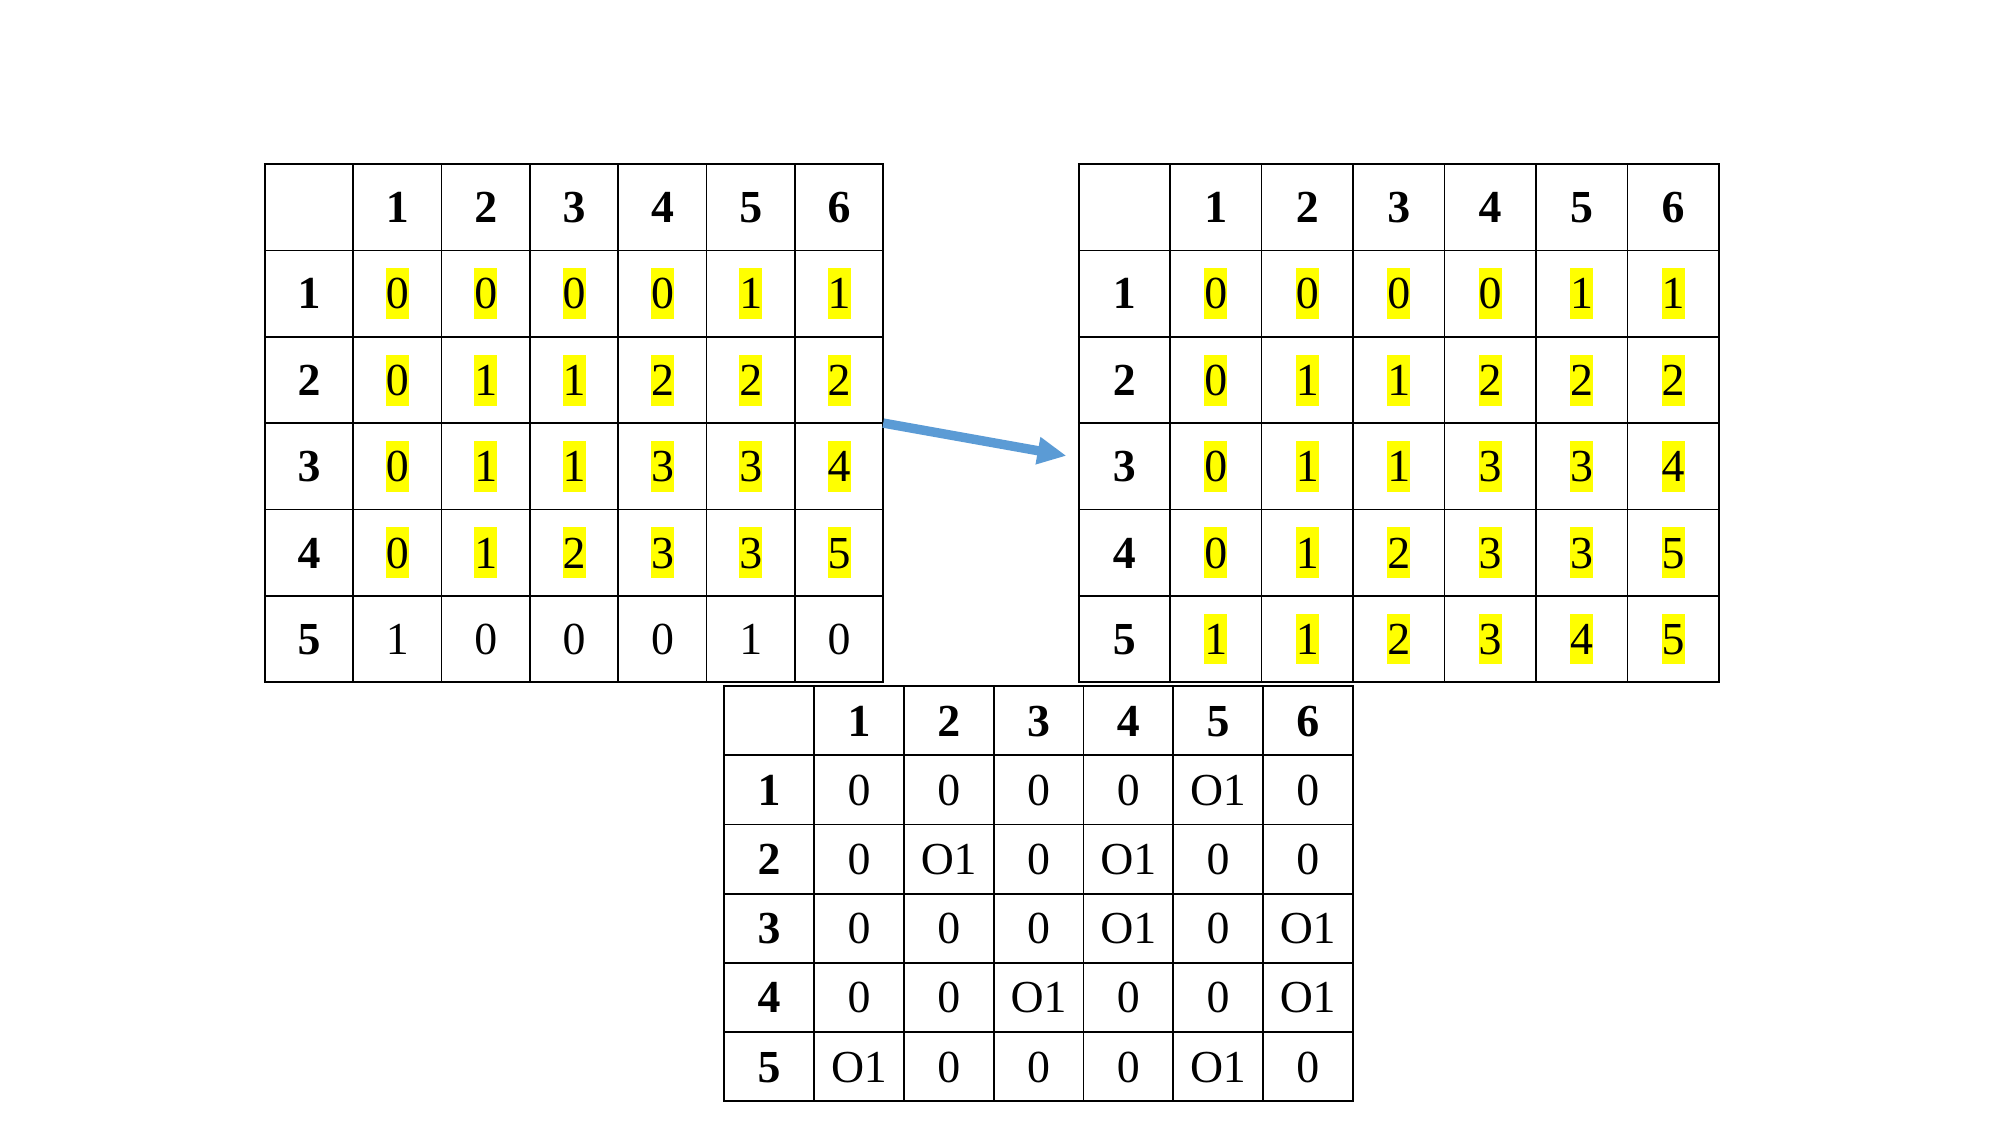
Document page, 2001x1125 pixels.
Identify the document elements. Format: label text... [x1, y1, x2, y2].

table_cell 3 [725, 895, 813, 962]
table_cell 2 [1537, 338, 1627, 422]
table_header 2 [1262, 165, 1352, 250]
table_cell 0 [531, 251, 617, 336]
table_header 4 [1084, 687, 1172, 754]
table_header 1 [815, 687, 903, 754]
table_cell 4 [1080, 510, 1169, 595]
table_cell 0 [1264, 1033, 1352, 1100]
table_cell 0 [1084, 756, 1172, 824]
table_cell 0 [1354, 251, 1444, 336]
table_cell 0 [1084, 1033, 1172, 1100]
table_cell 2 [1080, 338, 1169, 422]
table_cell O1 [1174, 756, 1262, 824]
table_cell 3 [1537, 510, 1627, 595]
table_cell 5 [725, 1033, 813, 1100]
table_cell 0 [1264, 825, 1352, 893]
table_cell 0 [1264, 756, 1352, 824]
table_cell 0 [1174, 895, 1262, 962]
table_cell 1 [1262, 597, 1352, 681]
table_cell 3 [1445, 597, 1535, 681]
table_cell 0 [1174, 825, 1262, 893]
table_cell 0 [815, 895, 903, 962]
table_cell 2 [1445, 338, 1535, 422]
table_header [266, 165, 352, 250]
table_header 3 [995, 687, 1083, 754]
table_cell 0 [995, 756, 1083, 824]
table_cell O1 [1174, 1033, 1262, 1100]
table_cell 3 [707, 510, 794, 595]
table_cell 2 [531, 510, 617, 595]
table_cell 5 [1080, 597, 1169, 681]
table_cell 2 [1628, 338, 1718, 422]
table_cell 1 [1354, 424, 1444, 509]
table_cell 5 [1628, 597, 1718, 681]
table_cell 0 [354, 338, 441, 422]
table_cell 4 [725, 964, 813, 1031]
table_cell 5 [266, 597, 352, 681]
table_cell 1 [1171, 597, 1261, 681]
table_cell 3 [1080, 424, 1169, 509]
table_header [725, 687, 813, 754]
table_cell 0 [354, 510, 441, 595]
table_cell 0 [1262, 251, 1352, 336]
table_cell 2 [707, 338, 794, 422]
table_header 5 [1537, 165, 1627, 250]
table_cell 1 [442, 338, 529, 422]
table_cell 0 [905, 1033, 993, 1100]
table_cell 0 [1084, 964, 1172, 1031]
table_cell 1 [725, 756, 813, 824]
table_cell 3 [1445, 510, 1535, 595]
table_cell 3 [1445, 424, 1535, 509]
table_cell 1 [1262, 424, 1352, 509]
table_cell 0 [995, 895, 1083, 962]
table_cell 0 [905, 895, 993, 962]
table_cell 2 [1354, 597, 1444, 681]
table_cell O1 [1264, 964, 1352, 1031]
table_cell O1 [995, 964, 1083, 1031]
table_cell 0 [815, 825, 903, 893]
table_header 5 [1174, 687, 1262, 754]
table_cell 1 [1354, 338, 1444, 422]
table_cell 3 [266, 424, 352, 509]
table_cell 1 [1537, 251, 1627, 336]
table_cell 0 [815, 964, 903, 1031]
table_cell 0 [619, 597, 706, 681]
table_cell 1 [266, 251, 352, 336]
table_cell 0 [1171, 251, 1261, 336]
table_header 2 [905, 687, 993, 754]
table_header 3 [531, 165, 617, 250]
table_header 6 [1628, 165, 1718, 250]
table_cell 4 [1537, 597, 1627, 681]
table_cell 0 [905, 964, 993, 1031]
table_cell O1 [1084, 895, 1172, 962]
table_cell 5 [1628, 510, 1718, 595]
table_cell 0 [995, 825, 1083, 893]
table_cell O1 [1264, 895, 1352, 962]
table_cell 0 [442, 251, 529, 336]
table_cell 0 [354, 424, 441, 509]
table_cell 3 [619, 510, 706, 595]
table_header 2 [442, 165, 529, 250]
table_header 1 [1171, 165, 1261, 250]
table_cell 1 [796, 251, 882, 336]
table_cell 0 [531, 597, 617, 681]
table_cell 1 [1262, 510, 1352, 595]
table_header [1080, 165, 1169, 250]
table_header 1 [354, 165, 441, 250]
table_cell 0 [905, 756, 993, 824]
table_cell 4 [266, 510, 352, 595]
table_cell 0 [796, 597, 882, 681]
table_cell O1 [815, 1033, 903, 1100]
table_cell 1 [442, 424, 529, 509]
table_cell 2 [1354, 510, 1444, 595]
table_cell 4 [1628, 424, 1718, 509]
table_cell 3 [707, 424, 794, 509]
table_cell 2 [266, 338, 352, 422]
table_cell 2 [619, 338, 706, 422]
table_cell 0 [1171, 510, 1261, 595]
table_cell 2 [796, 338, 882, 422]
table_cell 1 [1262, 338, 1352, 422]
table_cell 3 [1537, 424, 1627, 509]
table_cell 5 [796, 510, 882, 595]
table_cell 1 [354, 597, 441, 681]
table_header 4 [619, 165, 706, 250]
table_cell 0 [1445, 251, 1535, 336]
table_header 4 [1445, 165, 1535, 250]
table_cell 1 [531, 424, 617, 509]
table_cell 0 [619, 251, 706, 336]
table_cell 1 [1628, 251, 1718, 336]
table_cell 3 [619, 424, 706, 509]
table_header 3 [1354, 165, 1444, 250]
table_cell 1 [531, 338, 617, 422]
table_cell 0 [1174, 964, 1262, 1031]
table_header 6 [796, 165, 882, 250]
table_cell 2 [725, 825, 813, 893]
table_cell 0 [815, 756, 903, 824]
table_cell O1 [1084, 825, 1172, 893]
table_cell 0 [354, 251, 441, 336]
table_cell O1 [905, 825, 993, 893]
table_cell 4 [796, 424, 882, 509]
table_header 6 [1264, 687, 1352, 754]
table_cell 1 [707, 597, 794, 681]
table_cell 0 [442, 597, 529, 681]
table_cell 0 [1171, 424, 1261, 509]
table_cell 1 [1080, 251, 1169, 336]
table_cell 1 [442, 510, 529, 595]
table_cell 1 [707, 251, 794, 336]
table_header 5 [707, 165, 794, 250]
table_cell 0 [995, 1033, 1083, 1100]
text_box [883, 423, 1066, 456]
table_cell 0 [1171, 338, 1261, 422]
